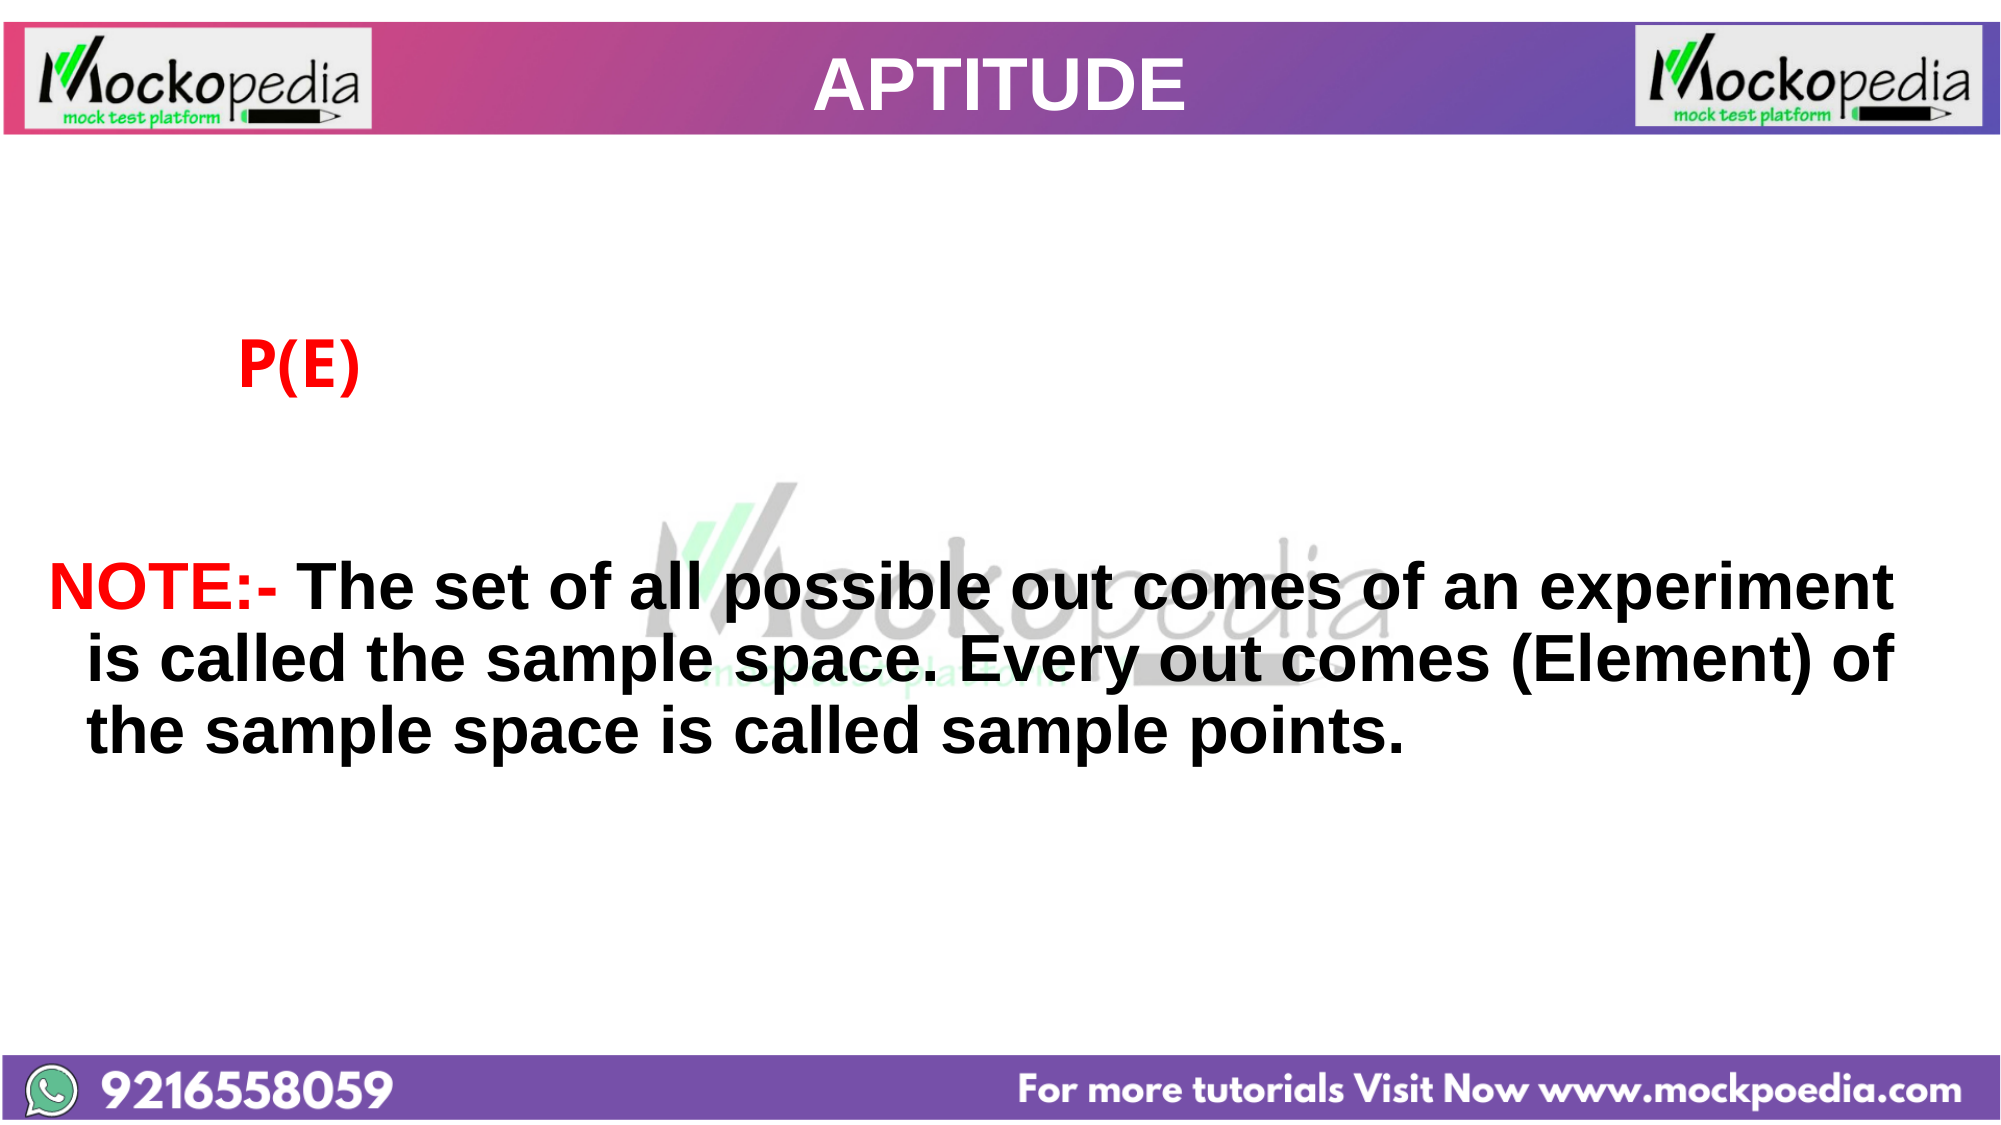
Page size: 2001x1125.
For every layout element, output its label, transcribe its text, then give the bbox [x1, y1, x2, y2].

title APTITUDE [41, 31, 1959, 142]
picture [0, 0, 2001, 1125]
